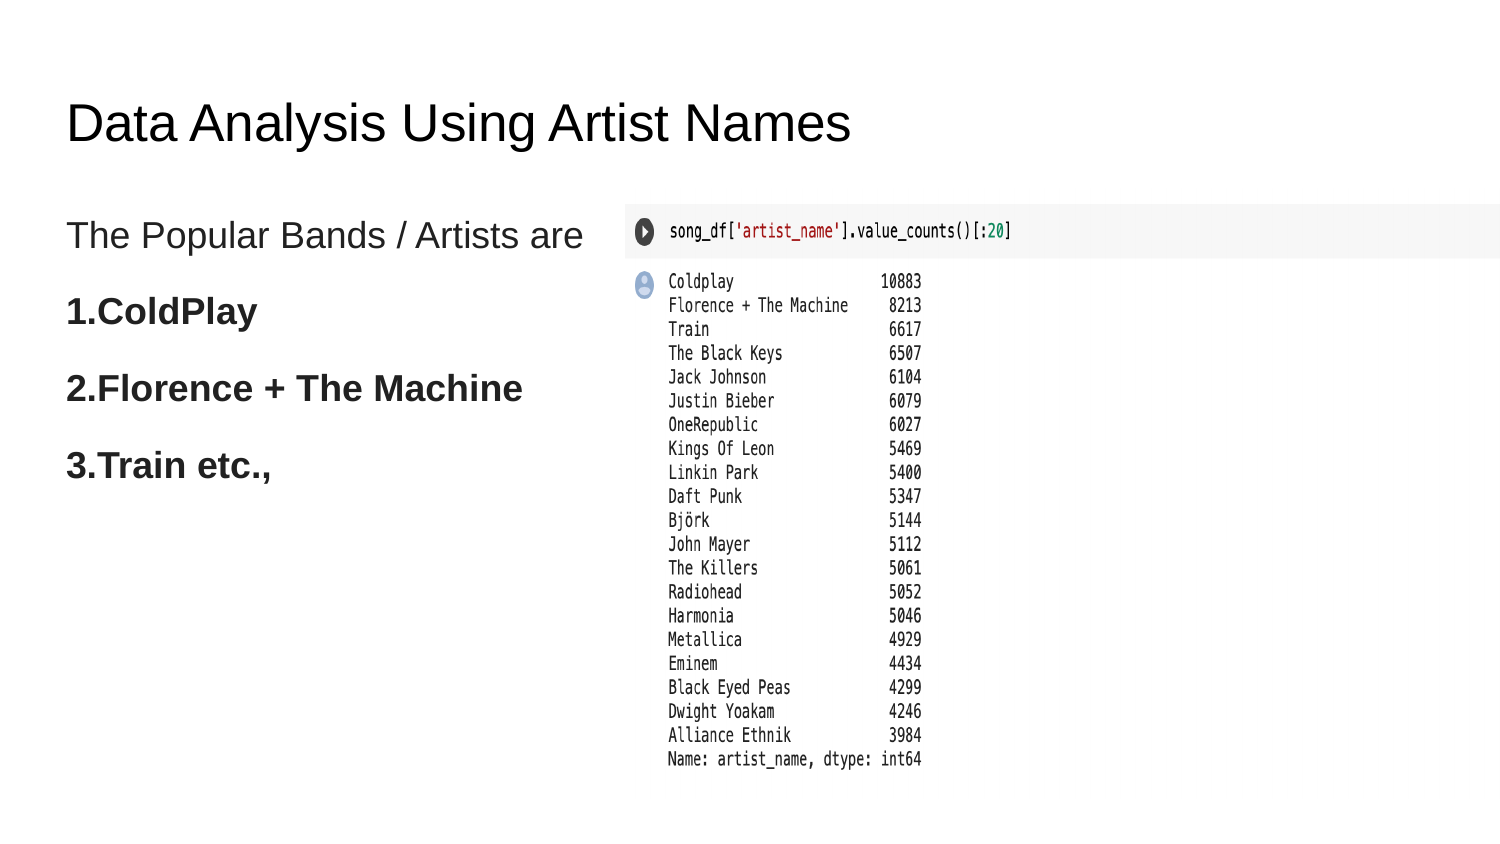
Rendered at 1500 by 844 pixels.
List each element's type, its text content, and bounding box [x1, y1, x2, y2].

title Data Analysis Using Artist Names [51, 72, 1449, 167]
picture [620, 188, 1500, 800]
list The Popular Bands / Artists are 1.ColdPlay 2.Florence + The Machine 3.Train etc., [51, 189, 618, 750]
